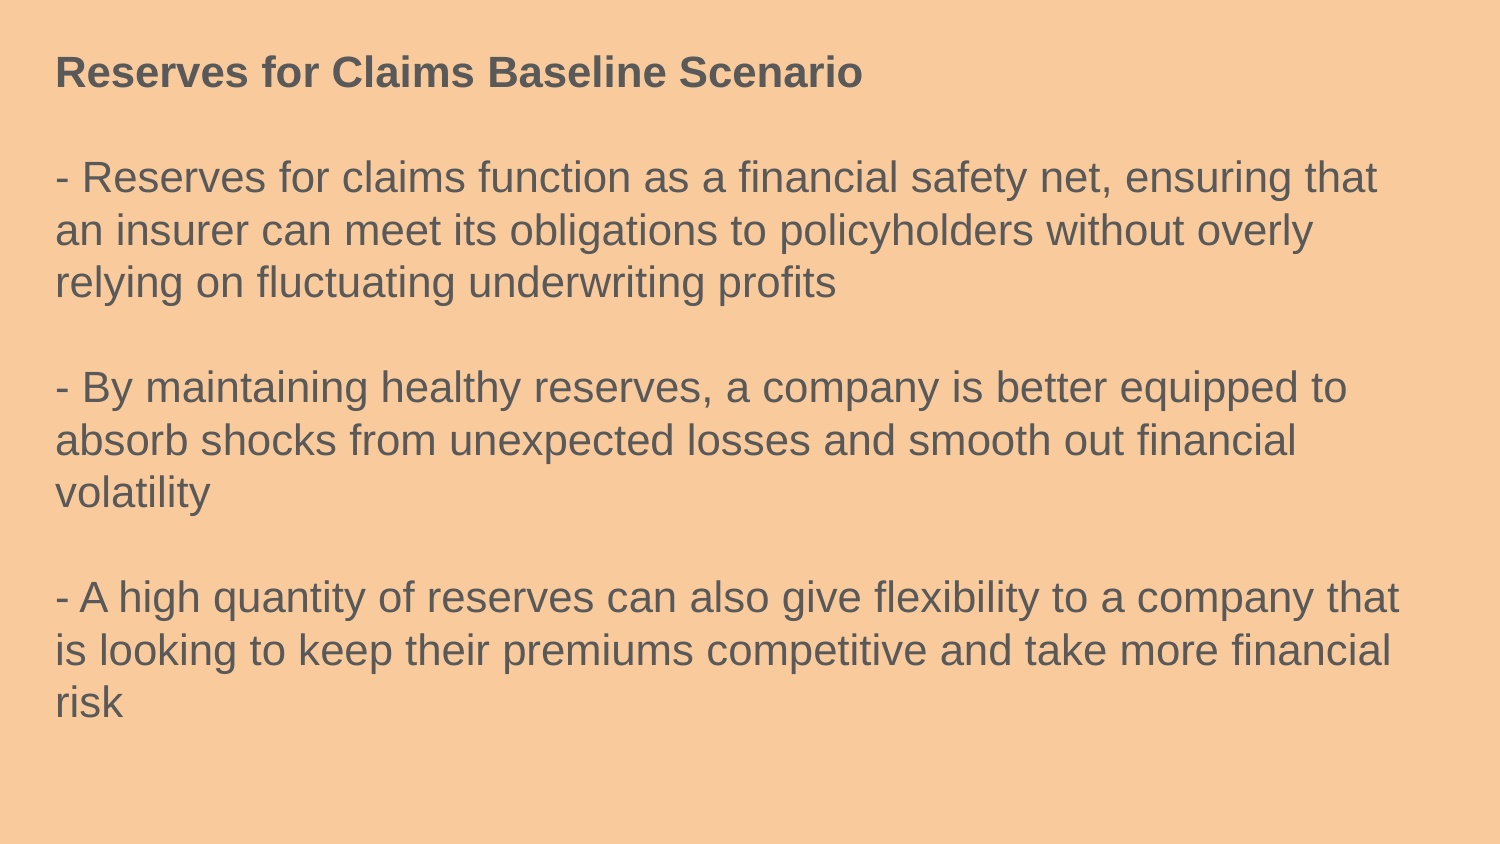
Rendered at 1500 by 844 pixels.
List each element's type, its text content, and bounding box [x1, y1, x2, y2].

text_box Reserves for Claims Baseline Scenario - Reserves for claims function as a financial safety net, ensuring that an insurer can meet its obligations to policyholders without overly relying on fluctuating underwriting profits - By maintaining healthy reserves, a company is better equipped to absorb shocks from unexpected losses and smooth out financial volatility - A high quantity of reserves can also give flexibility to a company that is looking to keep their premiums competitive and take more financial risk [40, 28, 1438, 784]
